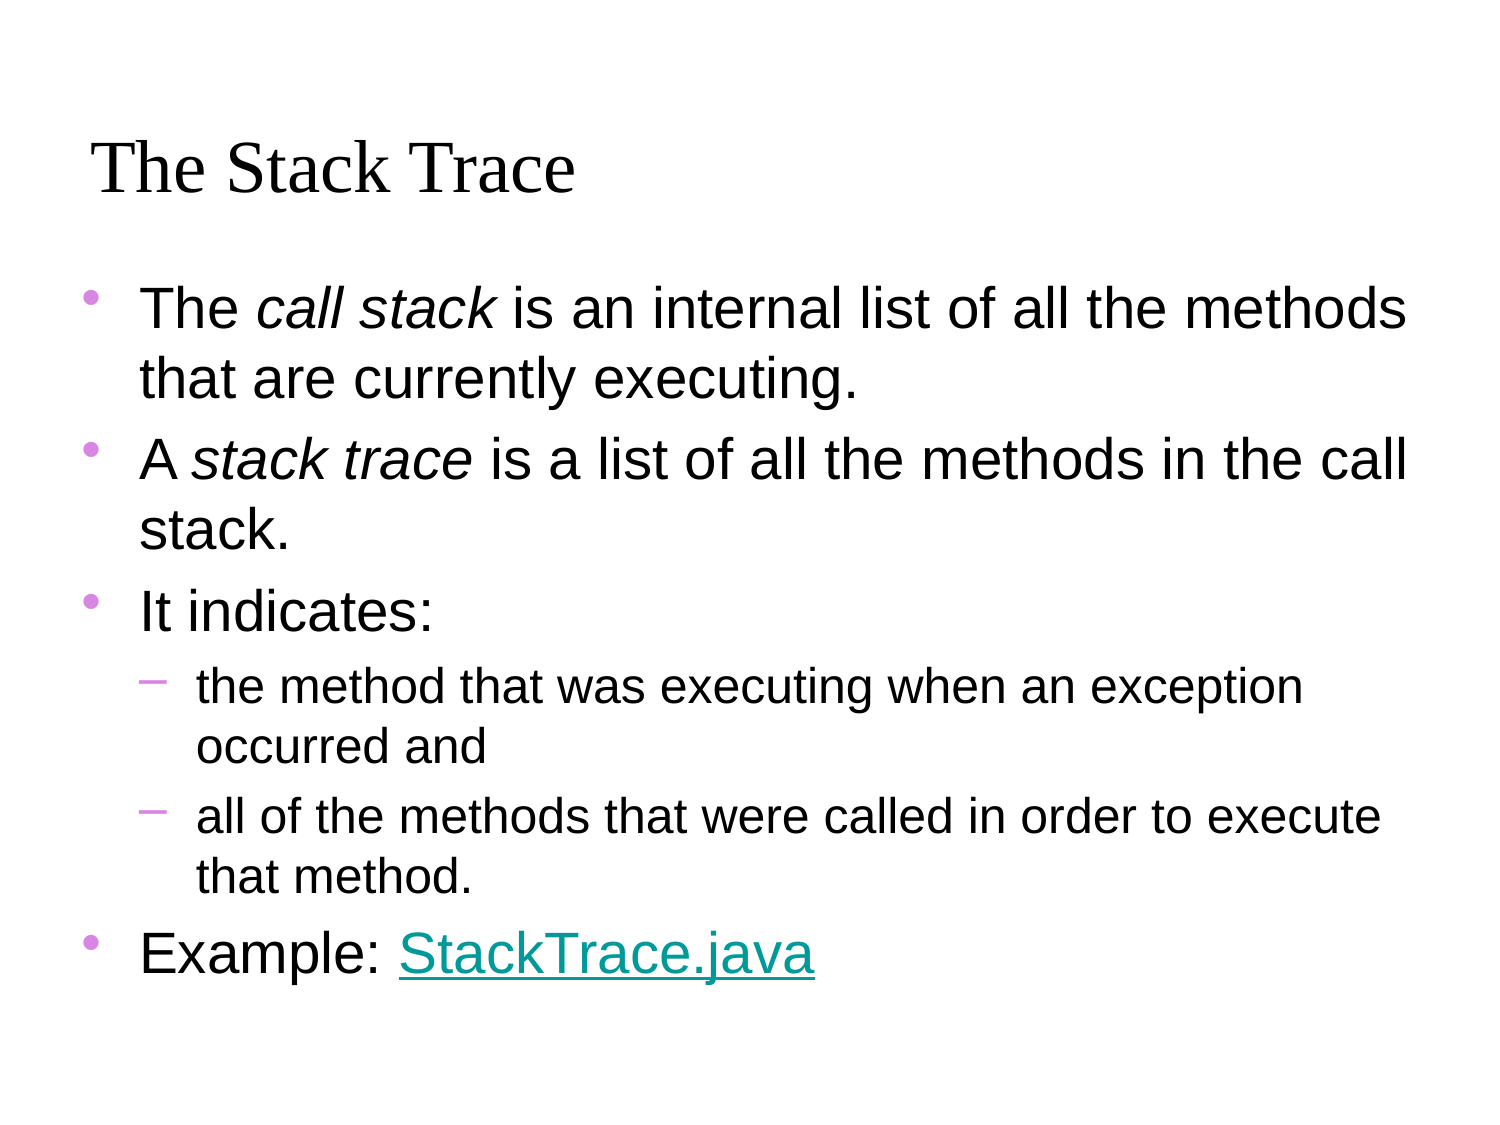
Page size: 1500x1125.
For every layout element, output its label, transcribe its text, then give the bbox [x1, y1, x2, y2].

title The Stack Trace [74, 35, 1426, 216]
list The call stack is an internal list of all the methods that are currently executing. A stack trace is a list of all the methods in the call stack. It indicates: the method that was executing when an exception occurred and all of the methods that were called in order to execute that method. Example: StackTrace.java [49, 262, 1411, 1013]
